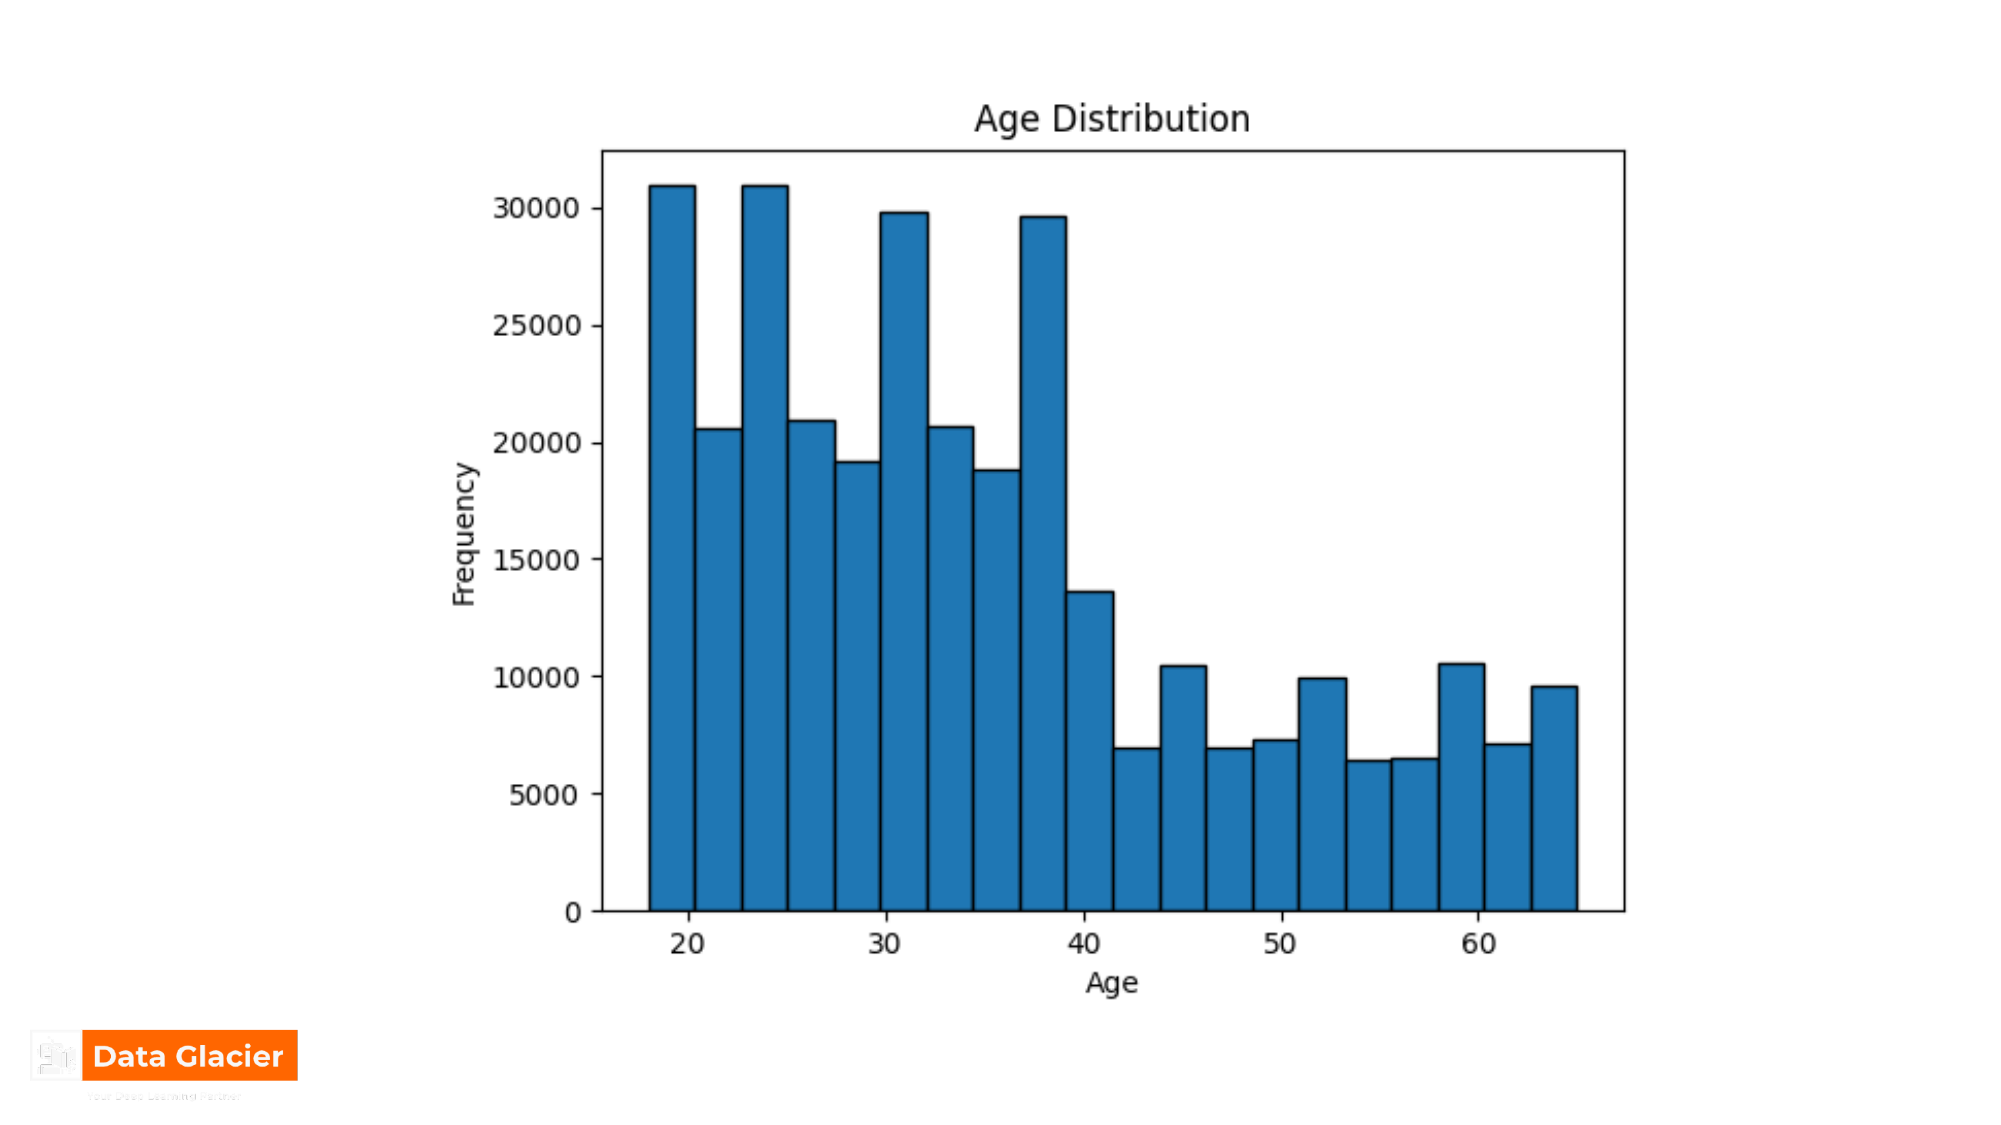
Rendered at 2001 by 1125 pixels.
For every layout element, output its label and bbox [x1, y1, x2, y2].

picture [27, 932, 300, 1125]
list [437, 31, 1756, 1020]
